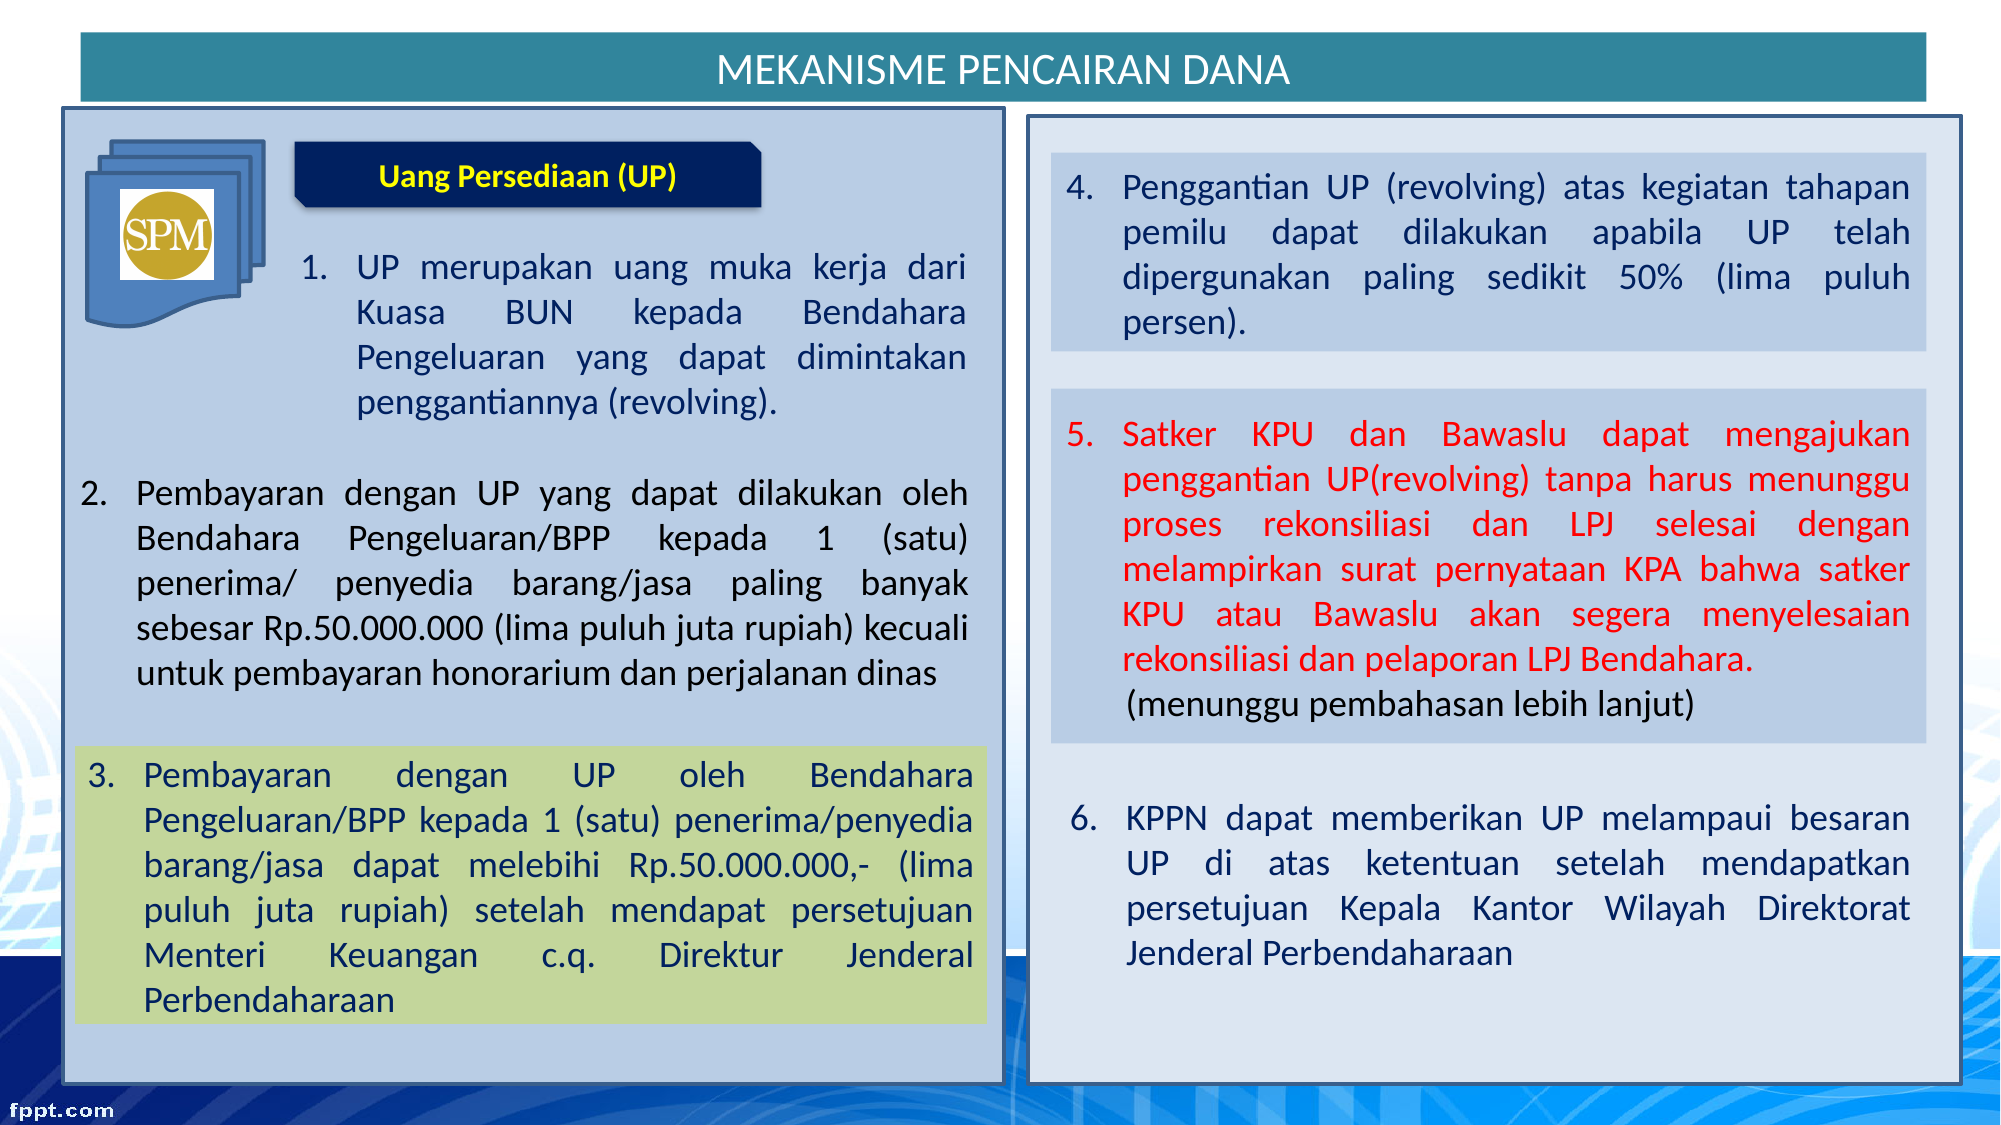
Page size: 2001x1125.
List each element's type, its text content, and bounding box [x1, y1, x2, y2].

text_box Pembayaran dengan UP oleh Bendahara Pengeluaran/BPP kepada 1 (satu) penerima/penyedia barang/jasa dapat melebihi Rp.50.000.000,- (lima puluh juta rupiah) setelah mendapat persetujuan Menteri Keuangan c.q. Direktur Jenderal Perbendaharaan [70, 741, 992, 1028]
text_box [25, 0, 332, 161]
picture [0, 0, 2001, 1125]
text_box UP merupakan uang muka kerja dari Kuasa BUN kepada Bendahara Pengeluaran yang dapat dimintakan penggantiannya (revolving). [283, 231, 984, 434]
text_box [85, 139, 266, 329]
text_box Pembayaran dengan UP yang dapat dilakukan oleh Bendahara Pengeluaran/BPP kepada 1 (satu) penerima/ penyedia barang/jasa paling banyak sebesar Rp.50.000.000 (lima puluh juta rupiah) kecuali untuk pembayaran honorarium dan perjalanan dinas [63, 447, 986, 714]
text_box [1026, 114, 1963, 1086]
text_box Satker KPU dan Bawaslu dapat mengajukan penggantian UP(revolving) tanpa harus menunggu proses rekonsiliasi dan LPJ selesai dengan melampirkan surat pernyataan KPA bahwa satker KPU atau Bawaslu akan segera menyelesaian rekonsiliasi dan pelaporan LPJ Bendahara. (menunggu pembahasan lebih lanjut) [1049, 386, 1928, 746]
text_box [61, 106, 1006, 1086]
title MEKANISME PENCAIRAN DANA [332, 32, 1927, 102]
text_box Uang Persediaan (UP) [294, 141, 762, 208]
text_box Penggantian UP (revolving) atas kegiatan tahapan pemilu dapat dilakukan apabila UP telah dipergunakan paling sedikit 50% (lima puluh persen). [1049, 151, 1928, 353]
text_box KPPN dapat memberikan UP melampaui besaran UP di atas ketentuan setelah mendapatkan persetujuan Kepala Kantor Wilayah Direktorat Jenderal Perbendaharaan [1053, 764, 1928, 1001]
picture [120, 189, 214, 281]
